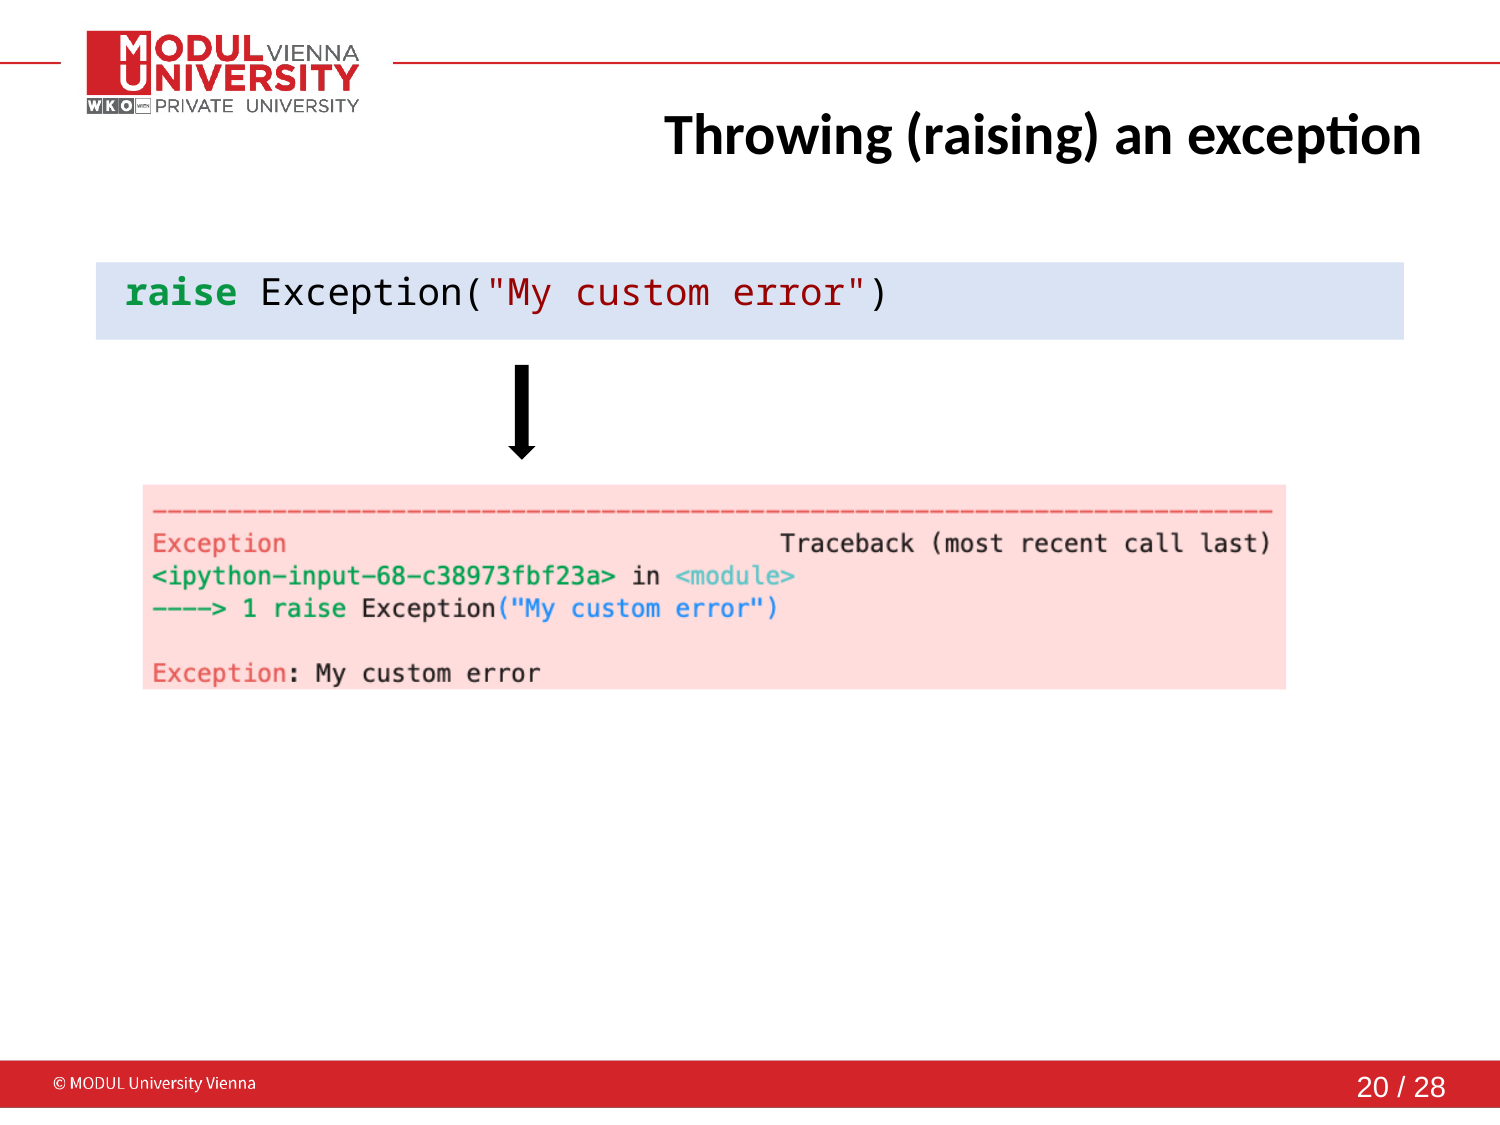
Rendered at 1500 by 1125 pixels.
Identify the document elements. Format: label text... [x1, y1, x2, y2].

text_box raise Exception("My custom error") [95, 262, 1404, 340]
picture [0, 0, 1500, 1125]
text_box [506, 362, 538, 462]
text_box Throwing (raising) an exception [50, 37, 1438, 225]
